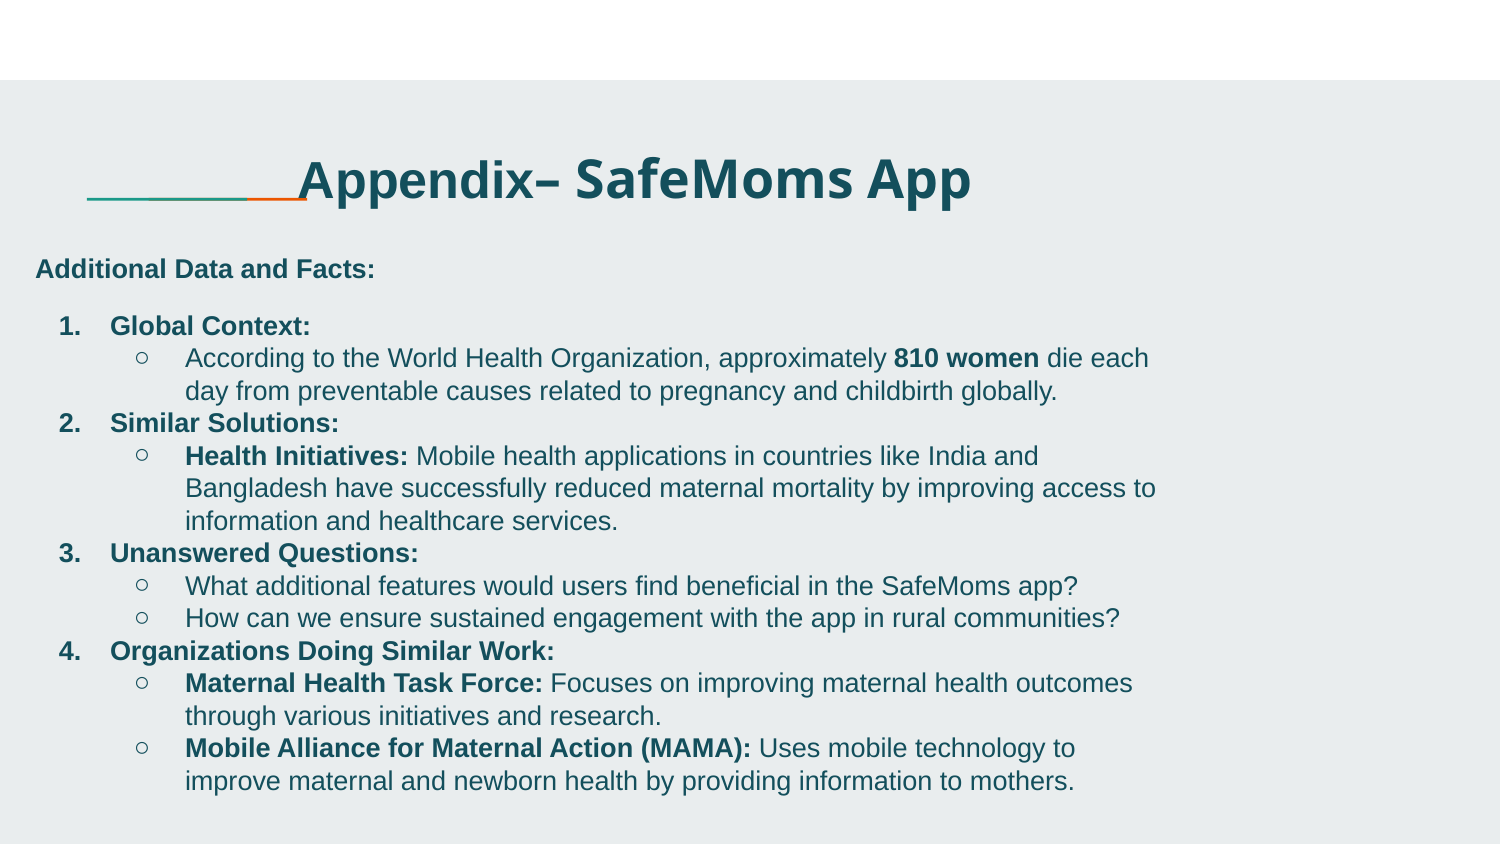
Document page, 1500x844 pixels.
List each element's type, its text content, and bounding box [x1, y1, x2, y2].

text_box Additional Data and Facts: Global Context: According to the World Health Organization, approximately 810 women die each day from preventable causes related to pregnancy and childbirth globally. Similar Solutions: Health Initiatives: Mobile health applications in countries like India and Bangladesh have successfully reduced maternal mortality by improving access to information and healthcare services. Unanswered Questions: What additional features would users find beneficial in the SafeMoms app? How can we ensure sustained engagement with the app in rural communities? Organizations Doing Similar Work: Maternal Health Task Force: Focuses on improving maternal health outcomes through various initiatives and research. Mobile Alliance for Maternal Action (MAMA): Uses mobile technology to improve maternal and newborn health by providing information to mothers. [19, 235, 1177, 828]
title Appendix– SafeMoms App [282, 129, 1358, 236]
